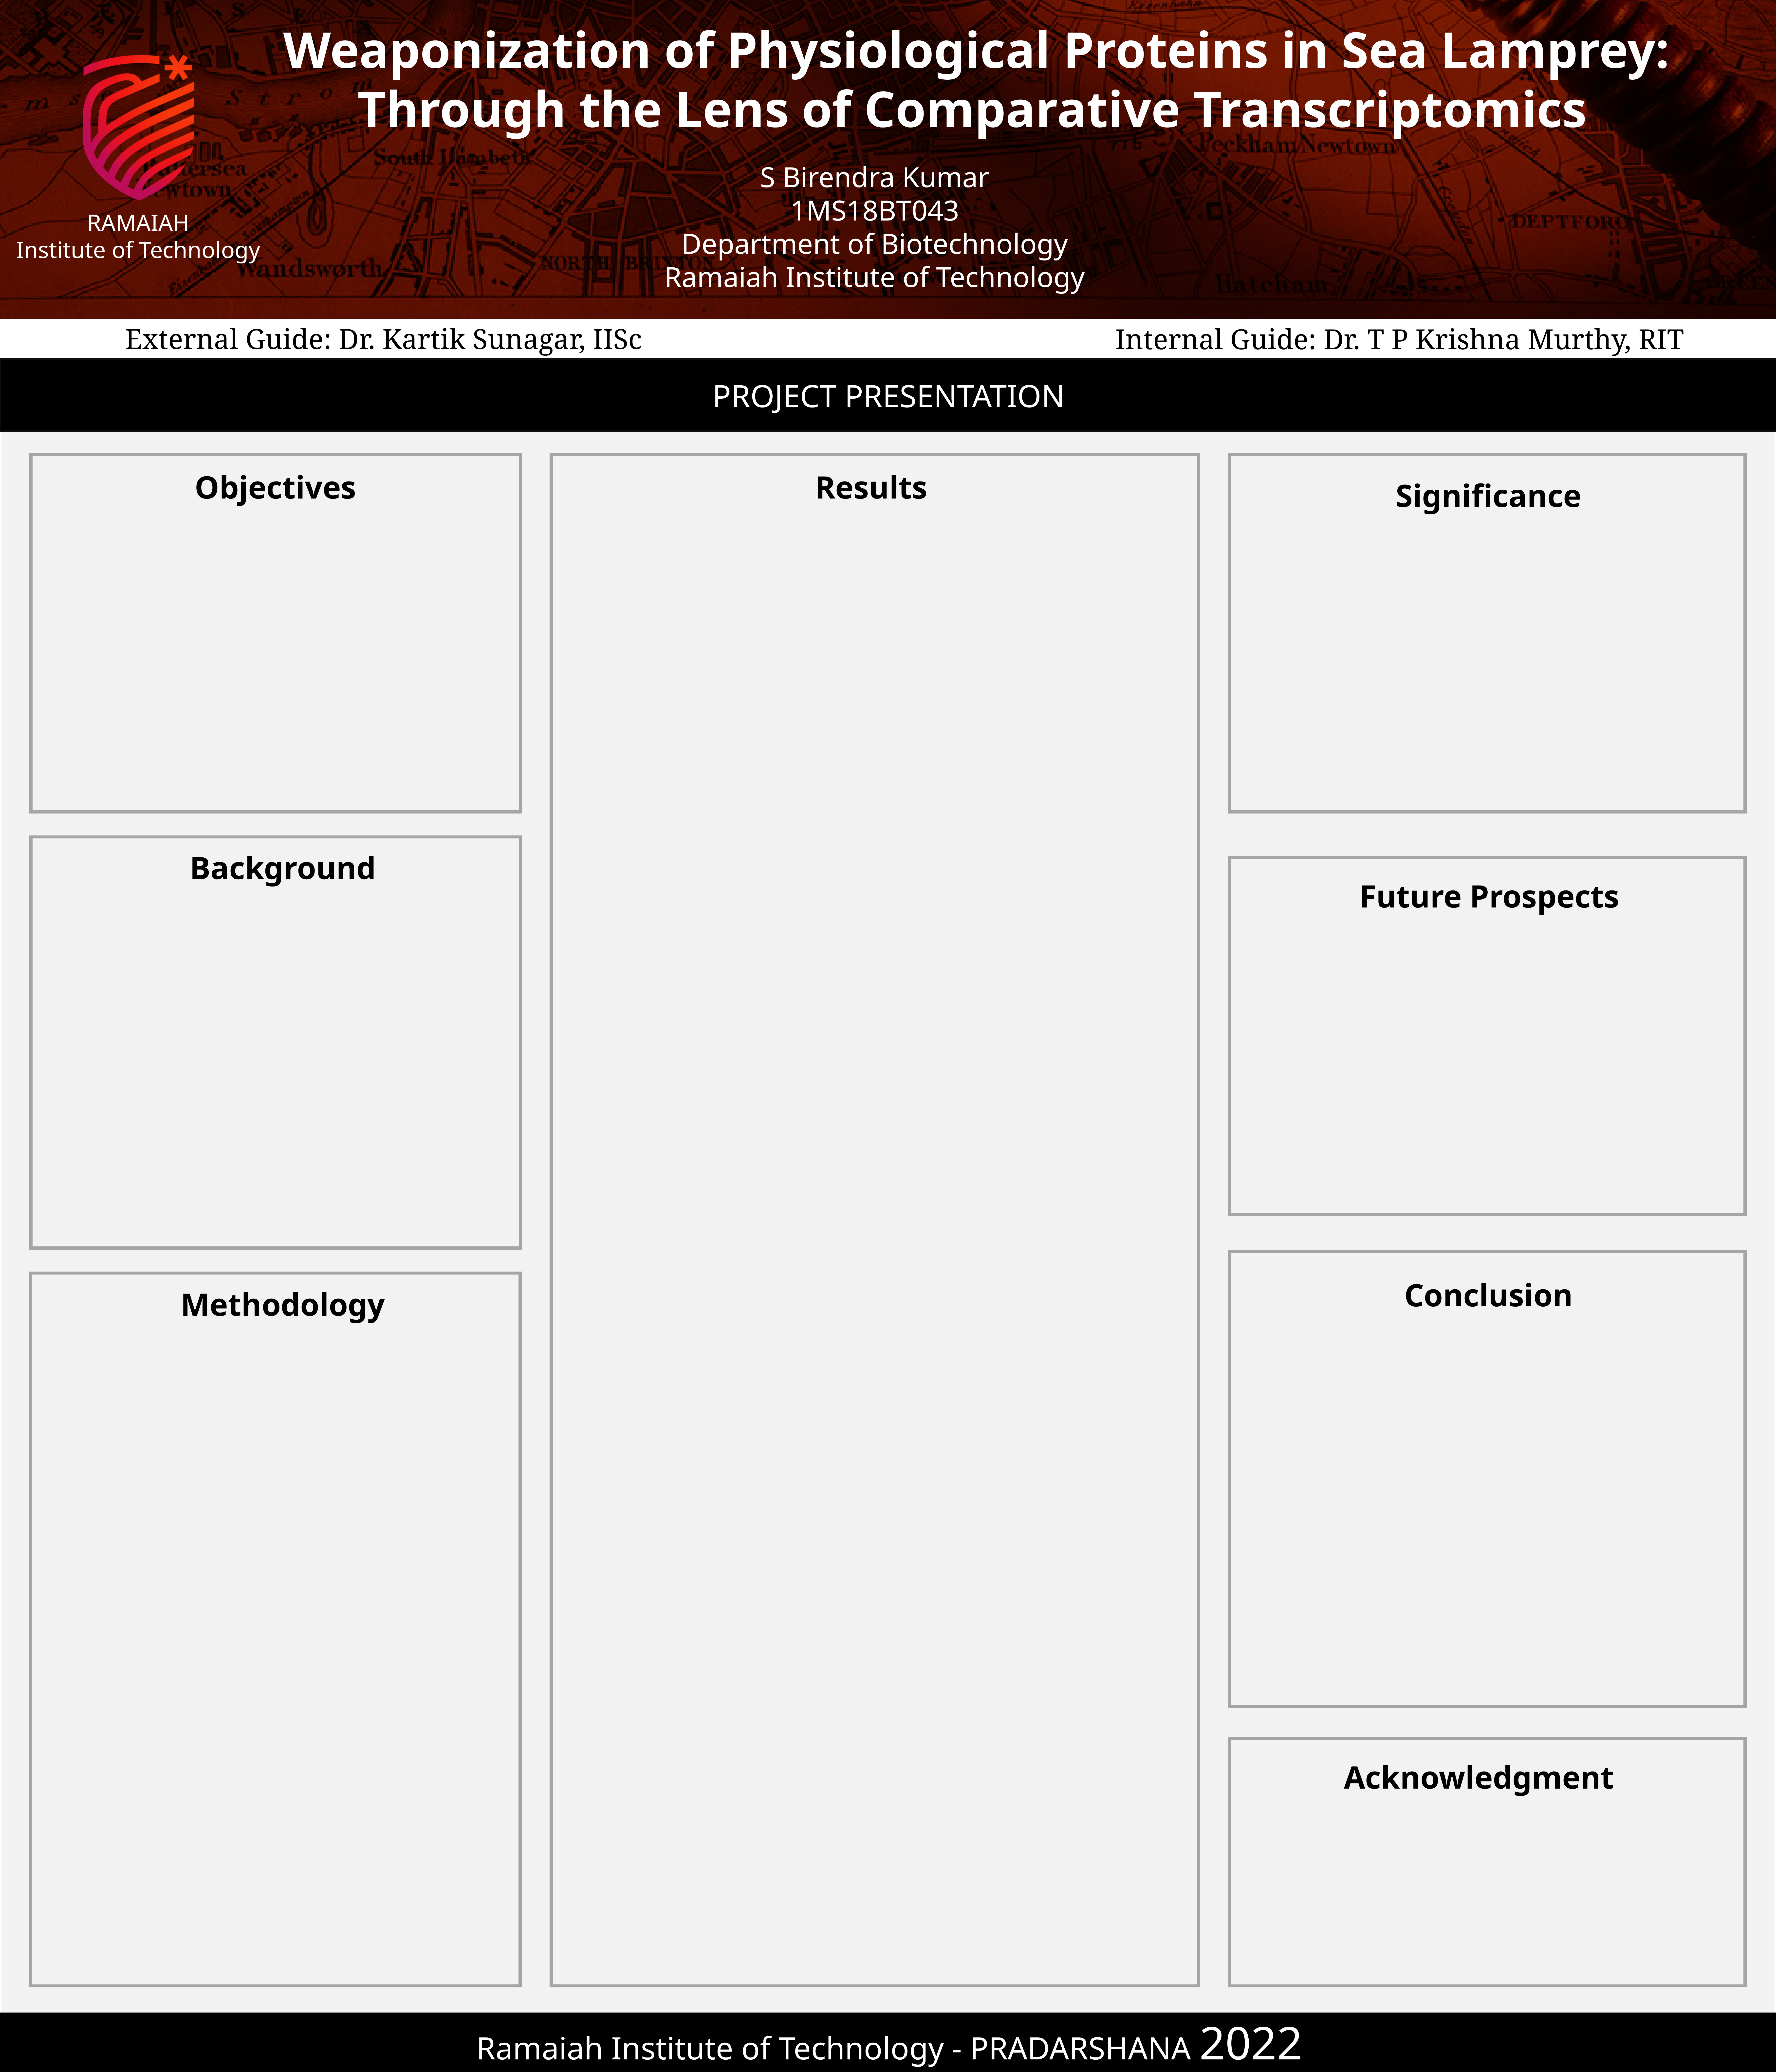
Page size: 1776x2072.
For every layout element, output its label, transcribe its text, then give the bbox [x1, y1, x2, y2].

text_box Results [671, 465, 1072, 533]
text_box Conclusion [1288, 1273, 1689, 1341]
text_box [31, 1273, 520, 1986]
text_box [31, 837, 520, 1248]
text_box Methodology [83, 1282, 483, 1350]
text_box Ramaiah Institute of Technology - PRADARSHANA 2022 [0, 2012, 1776, 2072]
text_box [0, 431, 1776, 2012]
text_box S Birendra Kumar 1MS18BT043 Department of Biotechnology Ramaiah Institute of Technology [644, 319, 1106, 328]
text_box [1229, 454, 1745, 812]
picture [0, 0, 1776, 319]
text_box Significance [1288, 474, 1689, 542]
text_box [1229, 1738, 1745, 1986]
text_box [31, 454, 520, 812]
text_box PROJECT PRESENTATION [0, 359, 1776, 431]
text_box [1229, 857, 1745, 1215]
text_box Objectives [118, 465, 433, 531]
text_box [551, 454, 1199, 1986]
text_box Acknowledgment [1282, 1755, 1683, 1823]
text_box Future Prospects [1289, 874, 1690, 942]
text_box [1229, 1251, 1745, 1707]
text_box Internal Guide: Dr. T P Krishna Murthy, RIT [1071, 319, 1736, 355]
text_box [13, 55, 264, 265]
text_box External Guide: Dr. Kartik Sunagar, IISc [118, 319, 649, 350]
text_box Background [75, 846, 491, 901]
